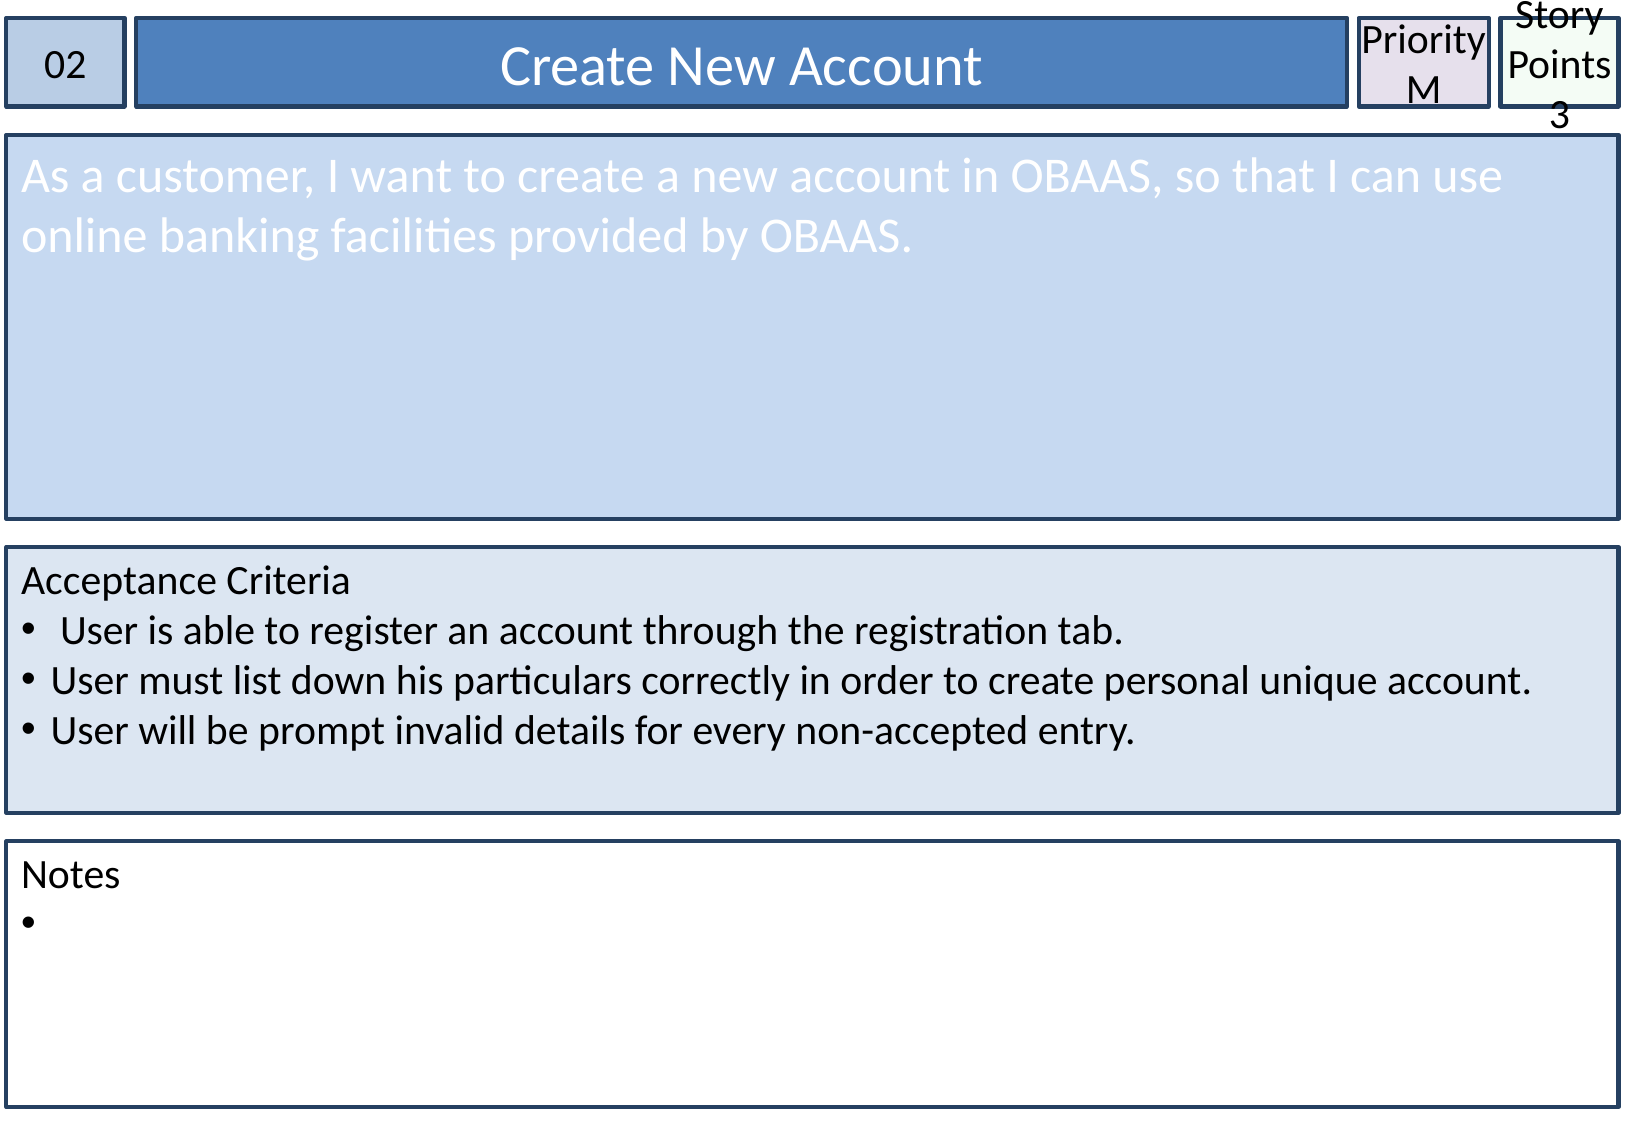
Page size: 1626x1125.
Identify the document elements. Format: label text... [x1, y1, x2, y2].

text_box Priority M [1357, 16, 1491, 109]
text_box Acceptance Criteria User is able to register an account through the registration tab. User must list down his particulars correctly in order to create personal unique account. User will be prompt invalid details for every non-accepted entry. [4, 545, 1621, 815]
text_box Notes [4, 839, 1621, 1109]
text_box Story Points 3 [1498, 16, 1621, 109]
text_box As a customer, I want to create a new account in OBAAS, so that I can use online banking facilities provided by OBAAS. [4, 133, 1621, 521]
text_box 02 [4, 16, 127, 109]
text_box Create New Account [134, 16, 1349, 109]
